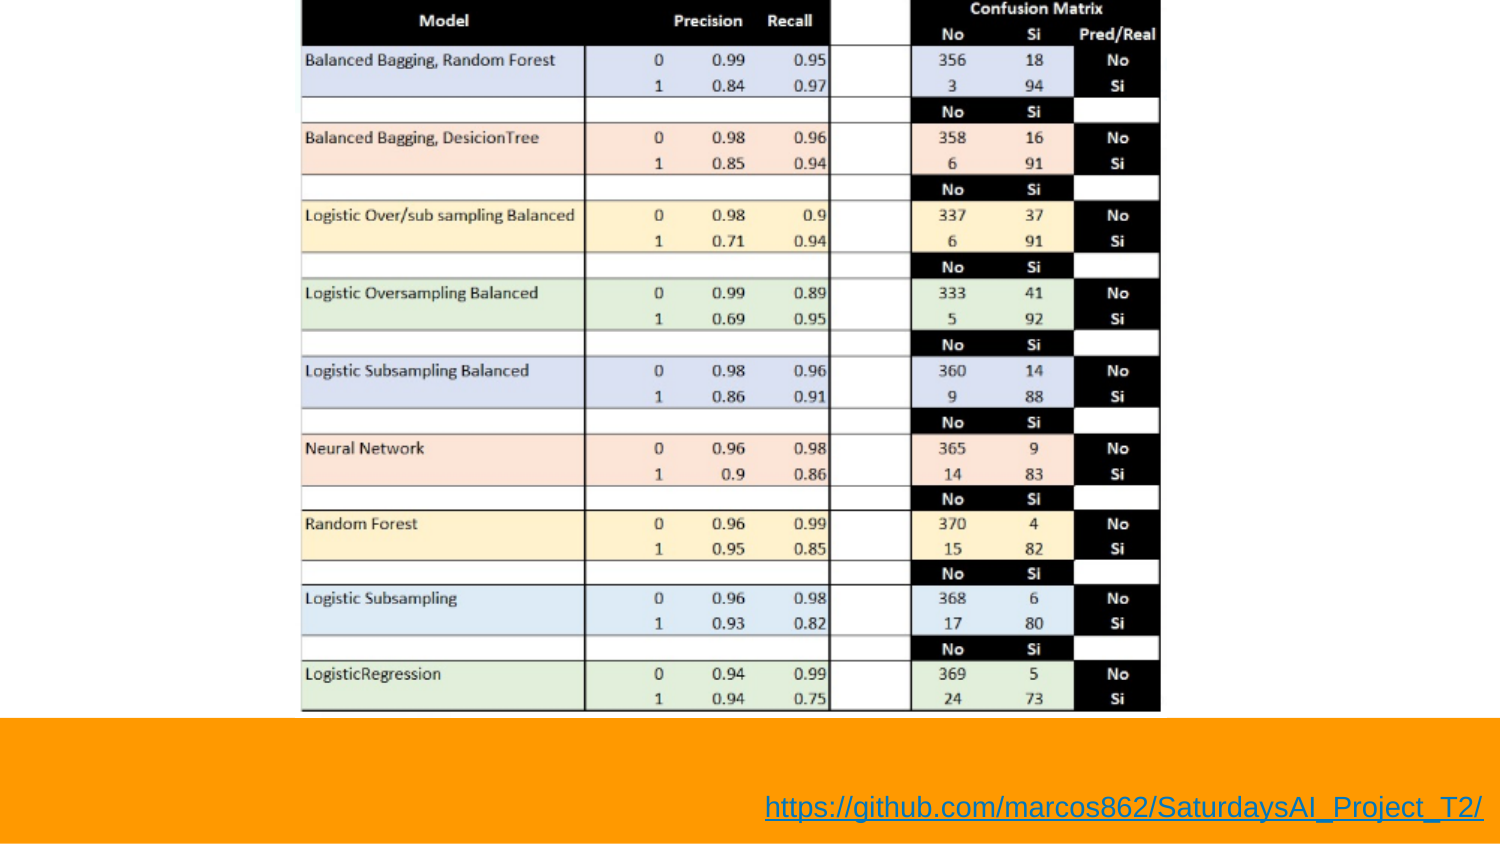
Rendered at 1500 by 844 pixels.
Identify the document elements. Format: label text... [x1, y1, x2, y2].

text_box [0, 717, 1500, 844]
text_box https://github.com/marcos862/SaturdaysAI_Project_T2/ [750, 780, 1500, 831]
picture [295, 0, 1168, 719]
